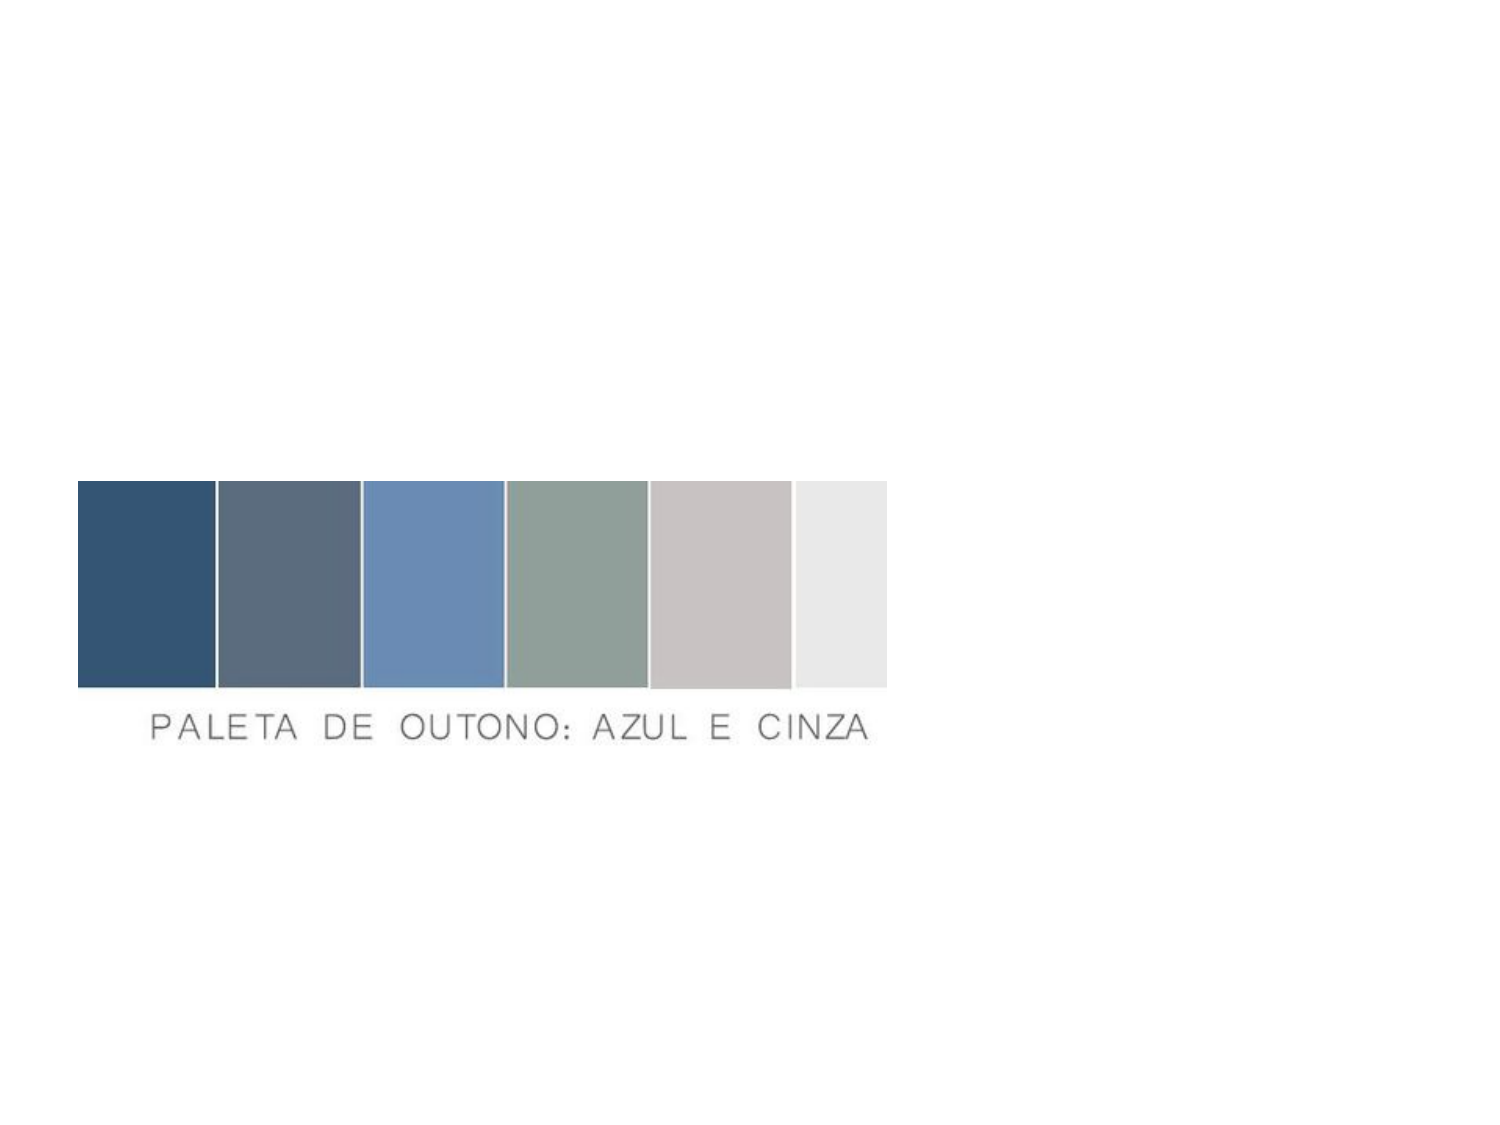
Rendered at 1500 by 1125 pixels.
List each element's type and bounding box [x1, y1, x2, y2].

picture [78, 481, 887, 755]
